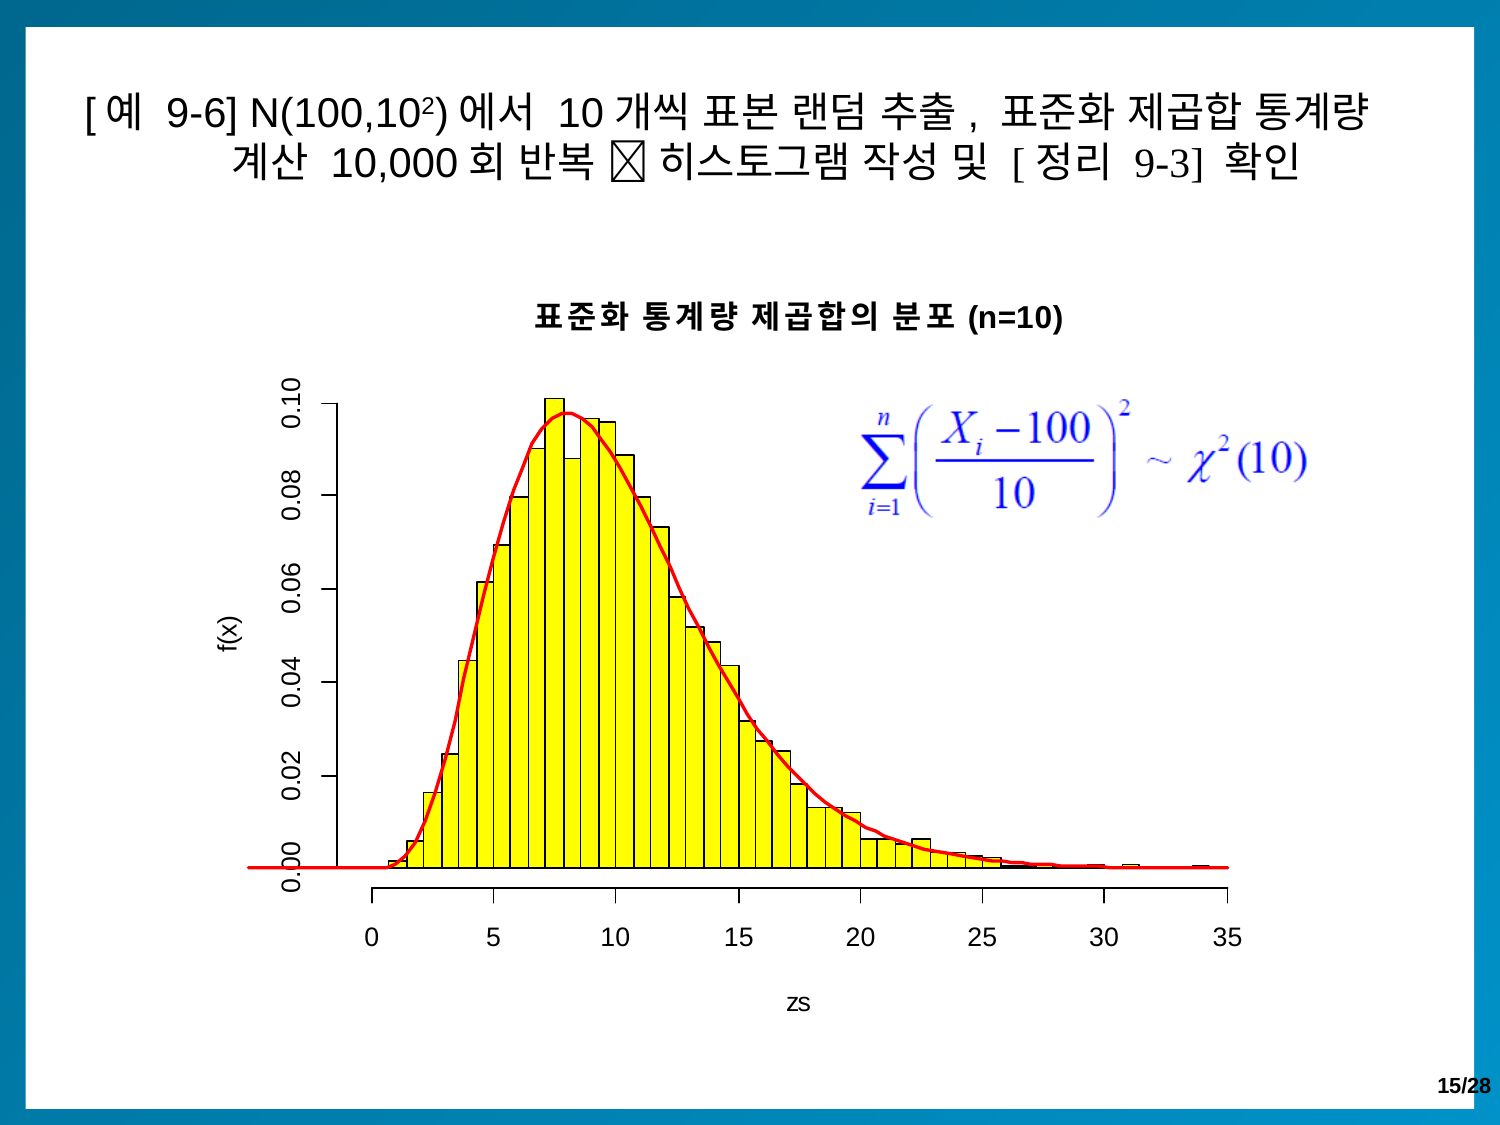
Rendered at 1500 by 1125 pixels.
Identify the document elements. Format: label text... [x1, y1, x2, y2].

picture [206, 249, 1328, 1050]
text_box [예 9-6] N(100,102)에서 10개씩 표본 랜덤 추출, 표준화 제곱합 통계량 계산 10,000회 반복  히스토그램 작성 및 [정리 9-3] 확인 [69, 78, 1452, 203]
